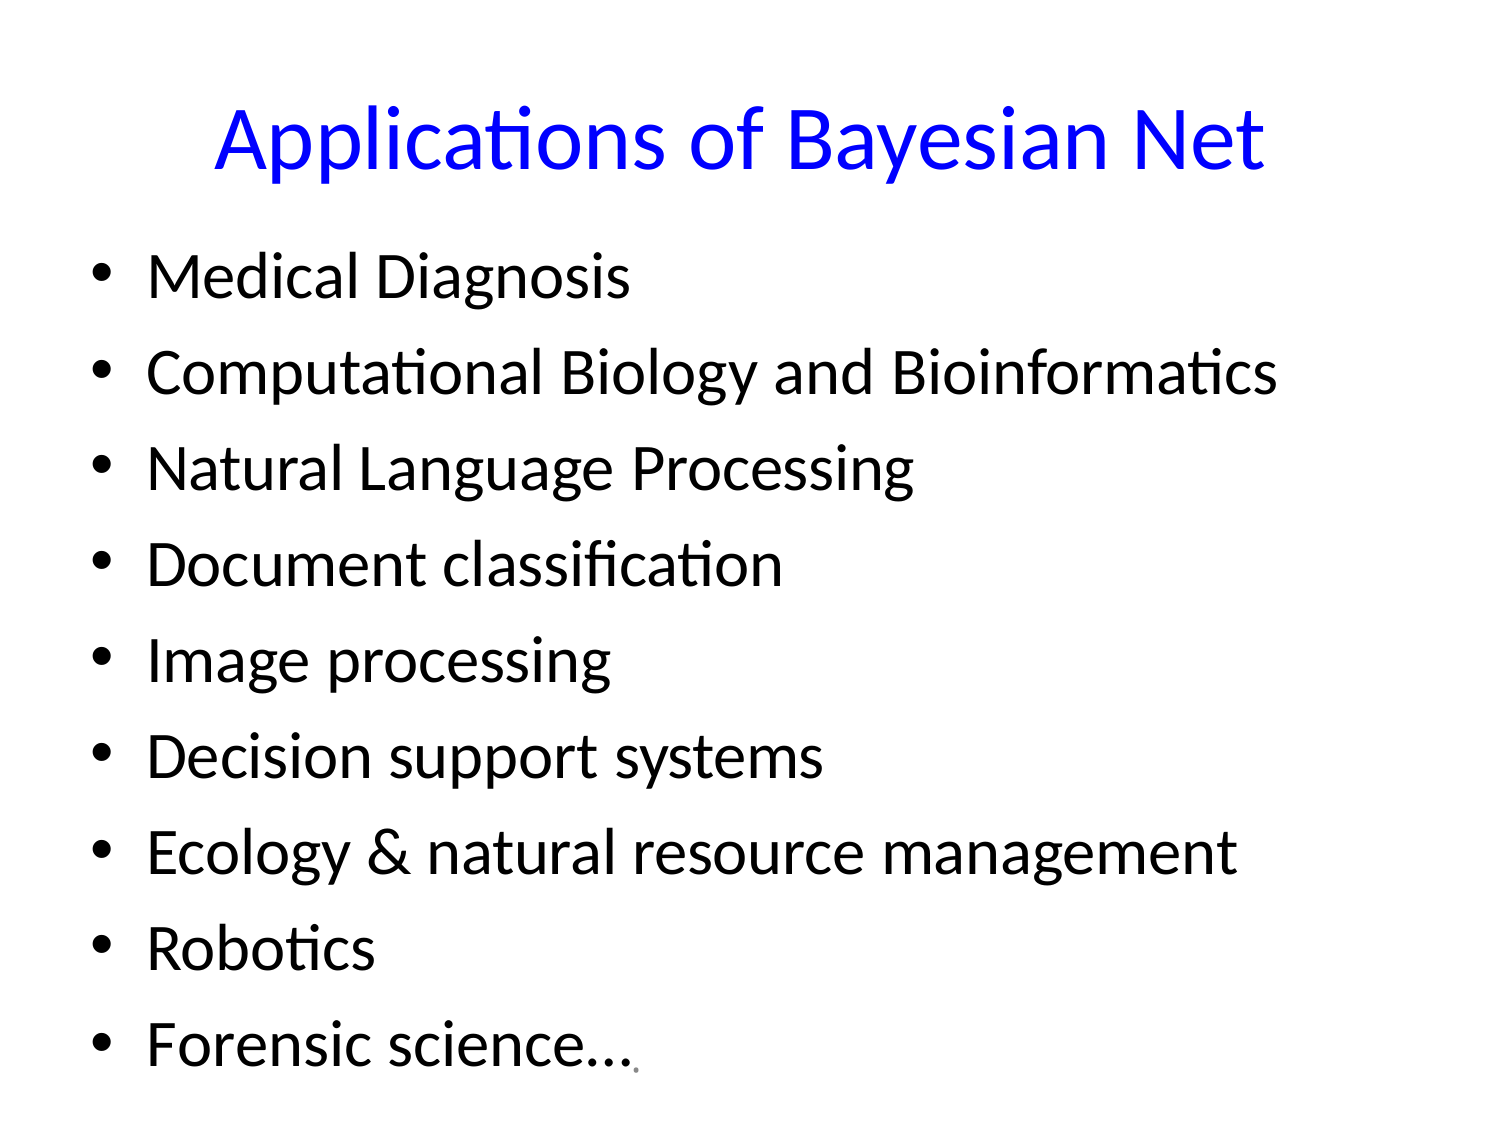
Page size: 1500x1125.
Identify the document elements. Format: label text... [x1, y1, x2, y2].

text_box Medical Diagnosis Computational Biology and Bioinformatics Natural Language Processing Document classification Image processing Decision support systems Ecology & natural resource management Robotics [87, 213, 1288, 984]
text_box Forensic science…• [83, 997, 901, 1083]
title Applications of Bayesian Net [212, 75, 1288, 213]
